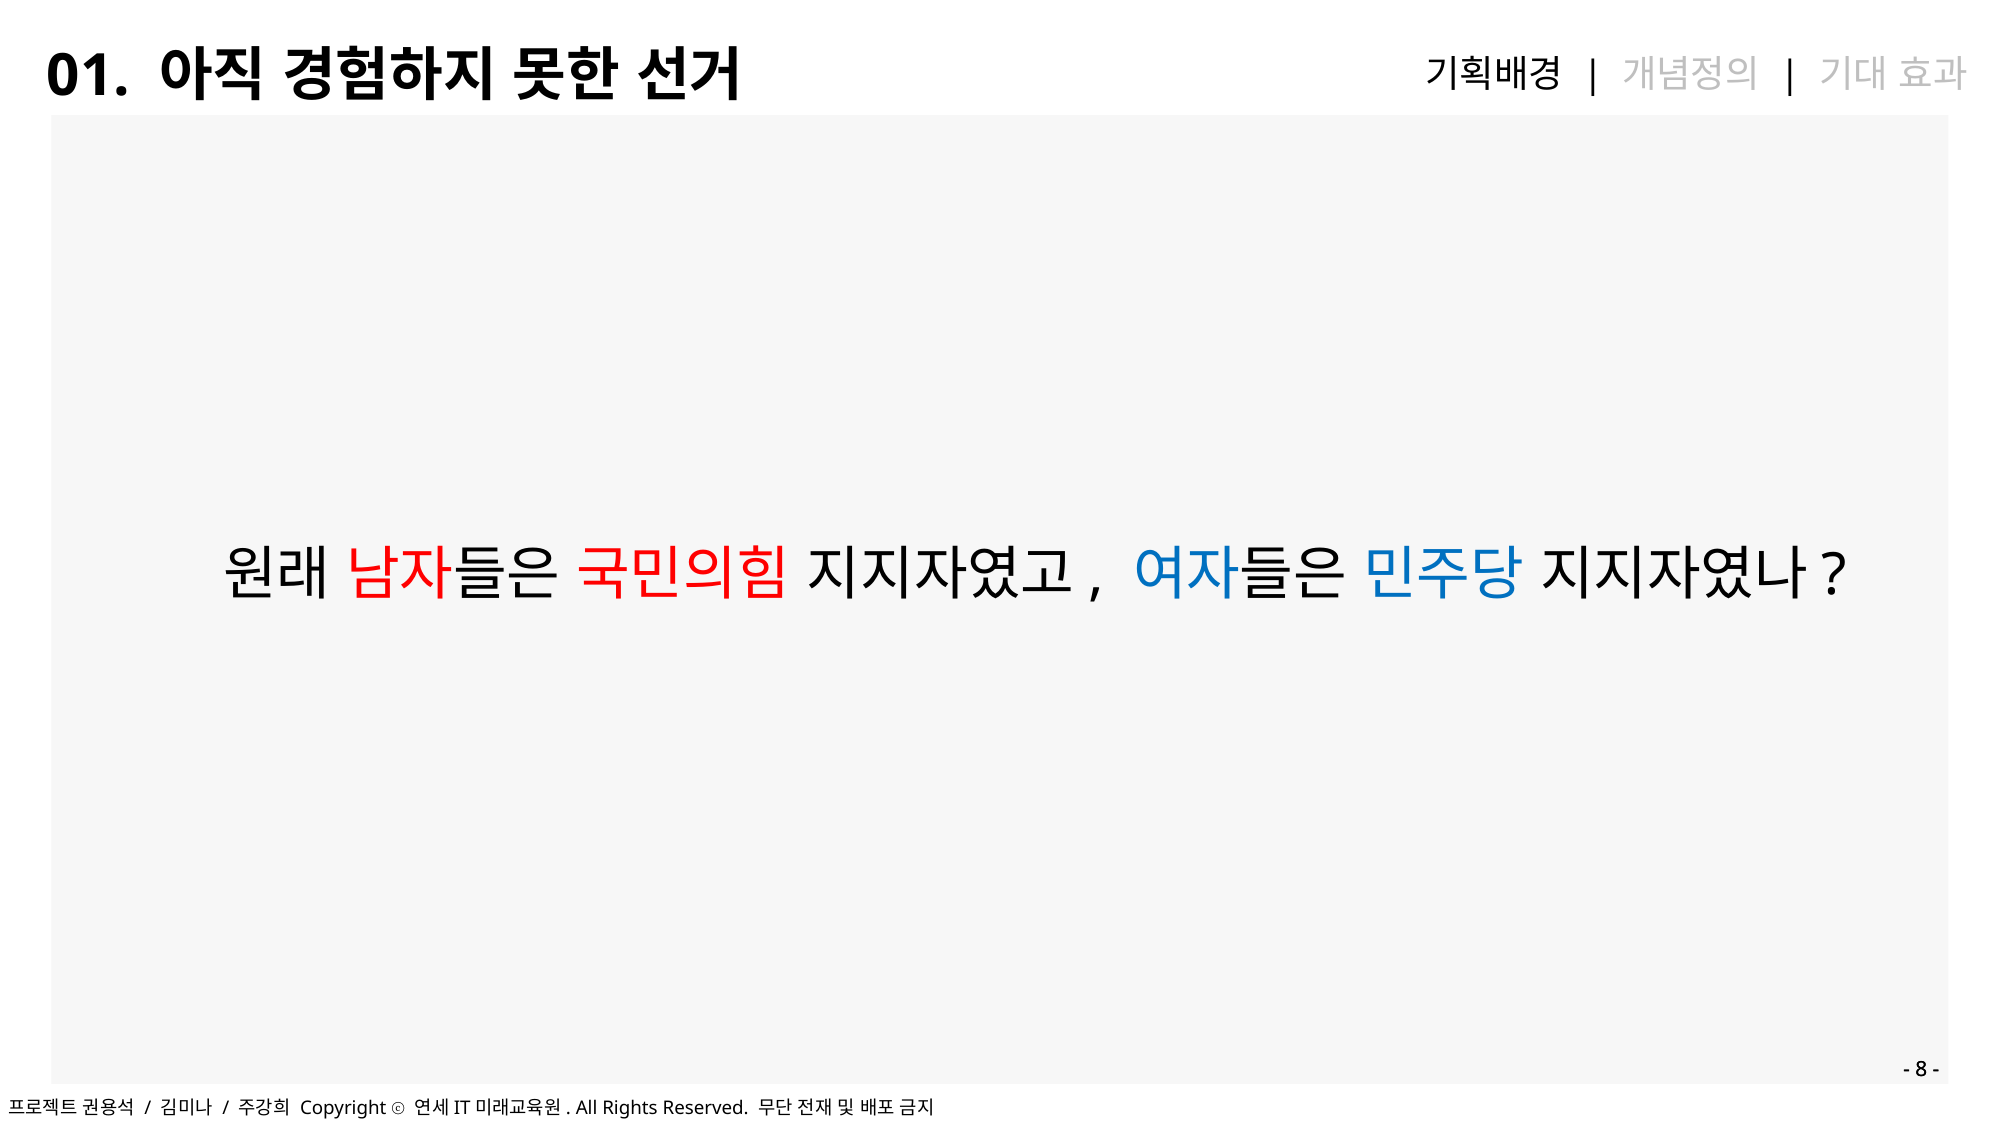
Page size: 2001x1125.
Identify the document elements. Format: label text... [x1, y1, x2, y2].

slide_number - 8 - [1504, 1039, 1955, 1100]
text_box 기획배경 | 개념정의 | 기대 효과 [1410, 42, 1983, 103]
text_box 01. 아직 경험하지 못한 선거 [32, 30, 758, 115]
text_box 원래 남자들은 국민의힘 지지자였고, 여자들은 민주당 지지자였나? [208, 528, 1862, 614]
